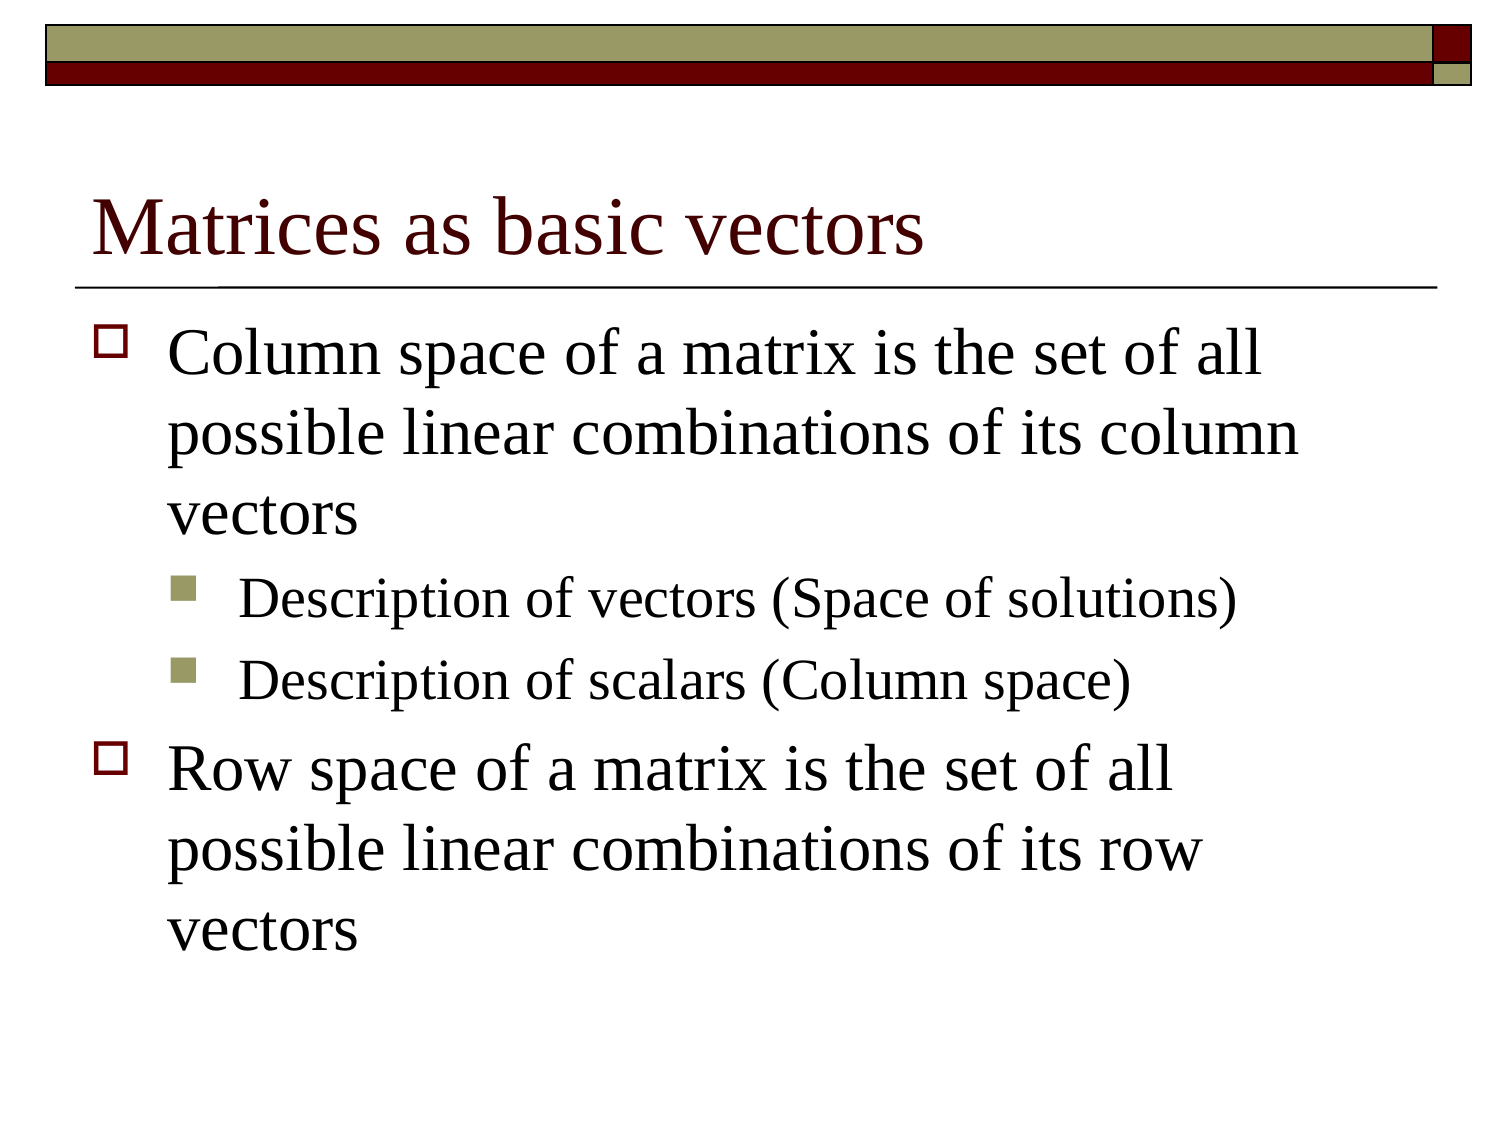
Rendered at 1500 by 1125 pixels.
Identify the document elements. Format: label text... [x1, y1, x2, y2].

title Matrices as basic vectors [76, 77, 1500, 280]
list Column space of a matrix is the set of all possible linear combinations of its column vectors Description of vectors (Space of solutions) Description of scalars (Column space) Row space of a matrix is the set of all possible linear combinations of its row vectors [74, 299, 1426, 1006]
